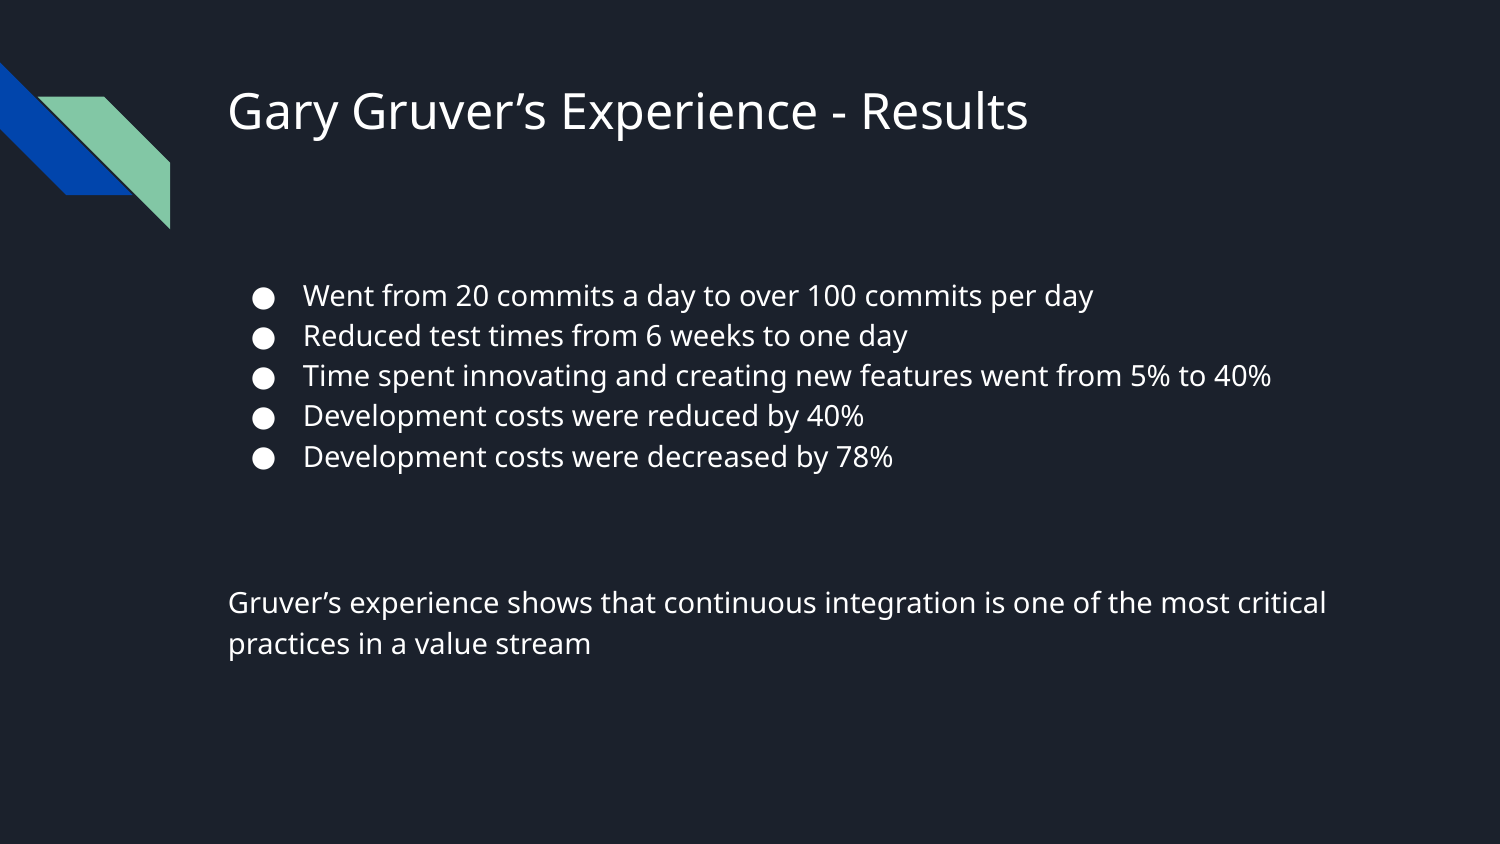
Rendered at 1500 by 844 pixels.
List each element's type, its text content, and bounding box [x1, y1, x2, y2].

list Went from 20 commits a day to over 100 commits per day Reduced test times from 6 weeks to one day Time spent innovating and creating new features went from 5% to 40% Development costs were reduced by 40% Development costs were decreased by 78% Gruver’s experience shows that continuous integration is one of the most critical practices in a value stream [212, 257, 1368, 735]
title Gary Gruver’s Experience - Results [212, 64, 1368, 215]
